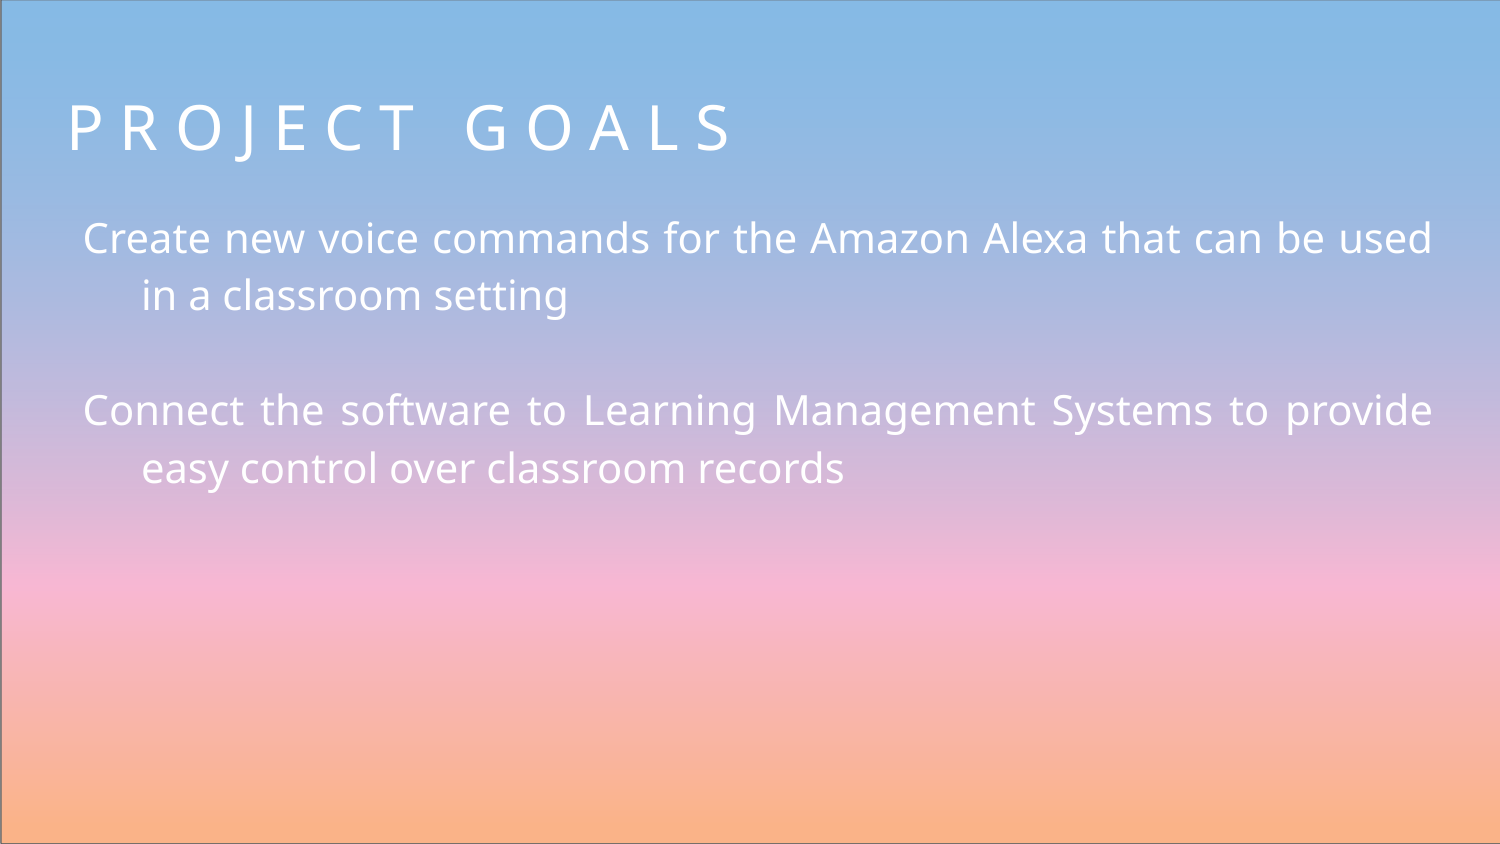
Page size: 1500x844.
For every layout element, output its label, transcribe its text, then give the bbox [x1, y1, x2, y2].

picture [0, 0, 1500, 844]
title P R O J E C T G O A L S [51, 72, 1449, 167]
list Create new voice commands for the Amazon Alexa that can be used in a classroom setting Connect the software to Learning Management Systems to provide easy control over classroom records [51, 189, 1449, 750]
